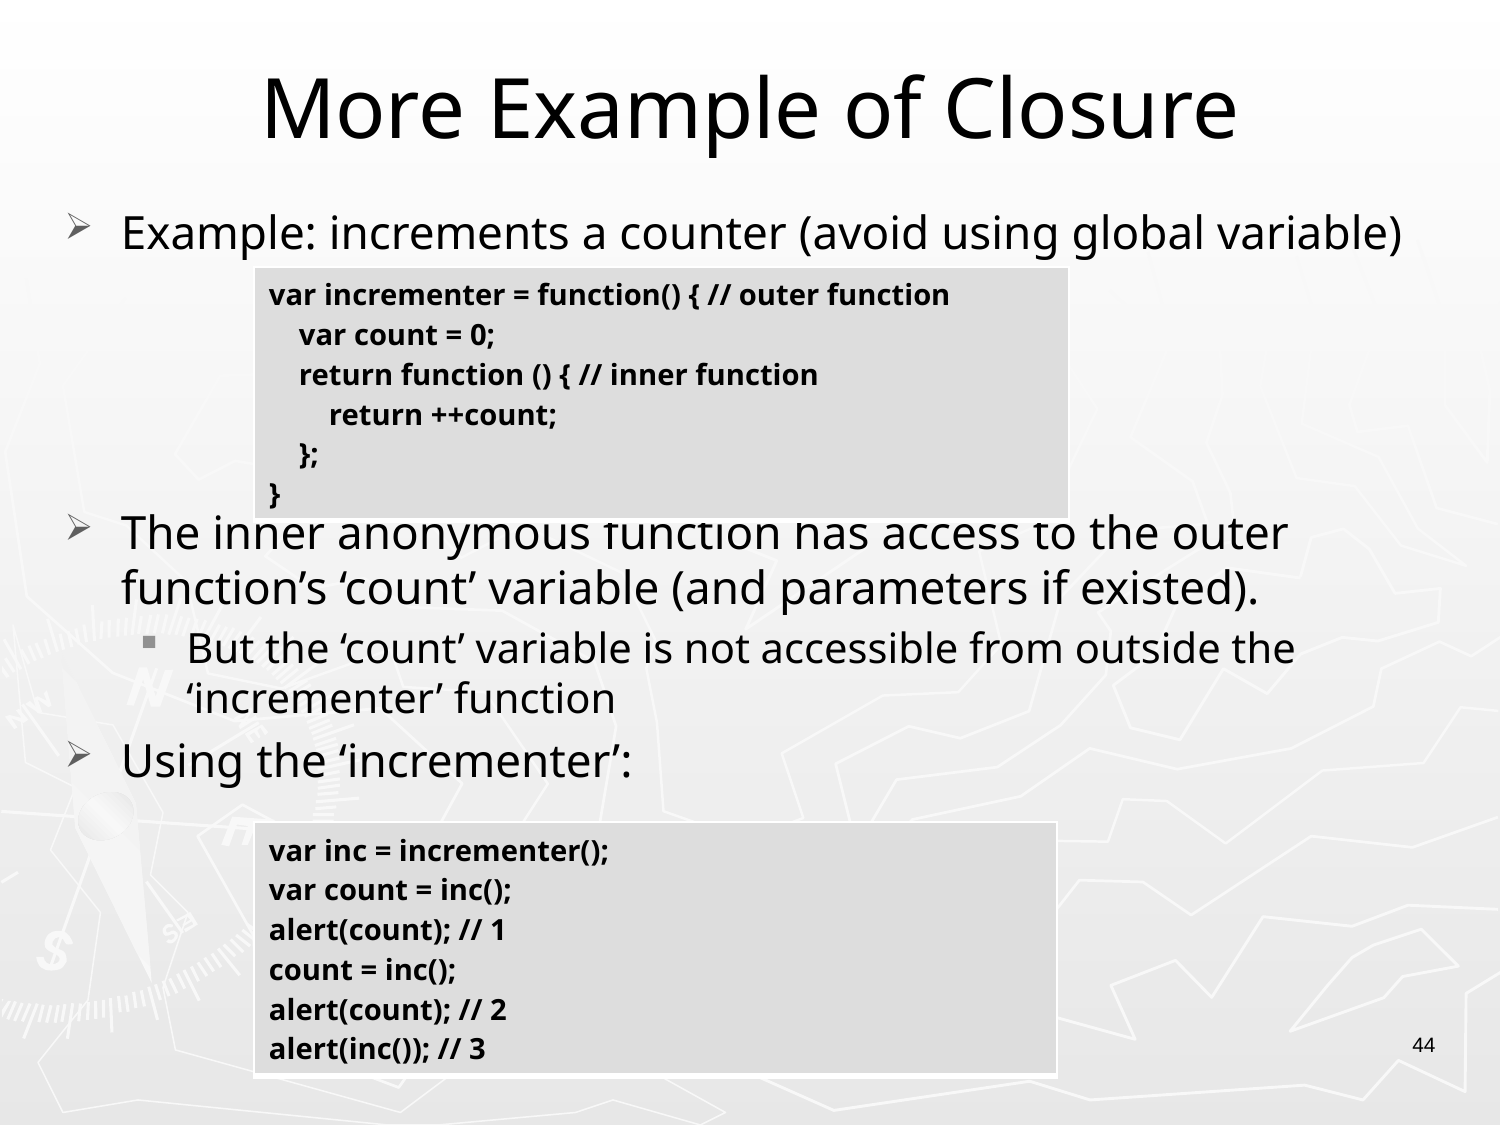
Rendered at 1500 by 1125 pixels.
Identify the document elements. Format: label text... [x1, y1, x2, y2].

title More Example of Closure [49, 37, 1451, 173]
table_header var incrementer = function() { // outer function var count = 0; return function () { // inner function return ++count; }; } [255, 268, 1068, 518]
list Example: increments a counter (avoid using global variable) The inner anonymous function has access to the outer function’s ‘count’ variable (and parameters if existed). But the ‘count’ variable is not accessible from outside the ‘incrementer’ function Using the ‘incrementer’: [49, 196, 1451, 1001]
table_header var inc = incrementer(); var count = inc(); alert(count); // 1 count = inc(); alert(count); // 2 alert(inc()); // 3 [255, 823, 1056, 1073]
slide_number 44 [1074, 1024, 1451, 1103]
